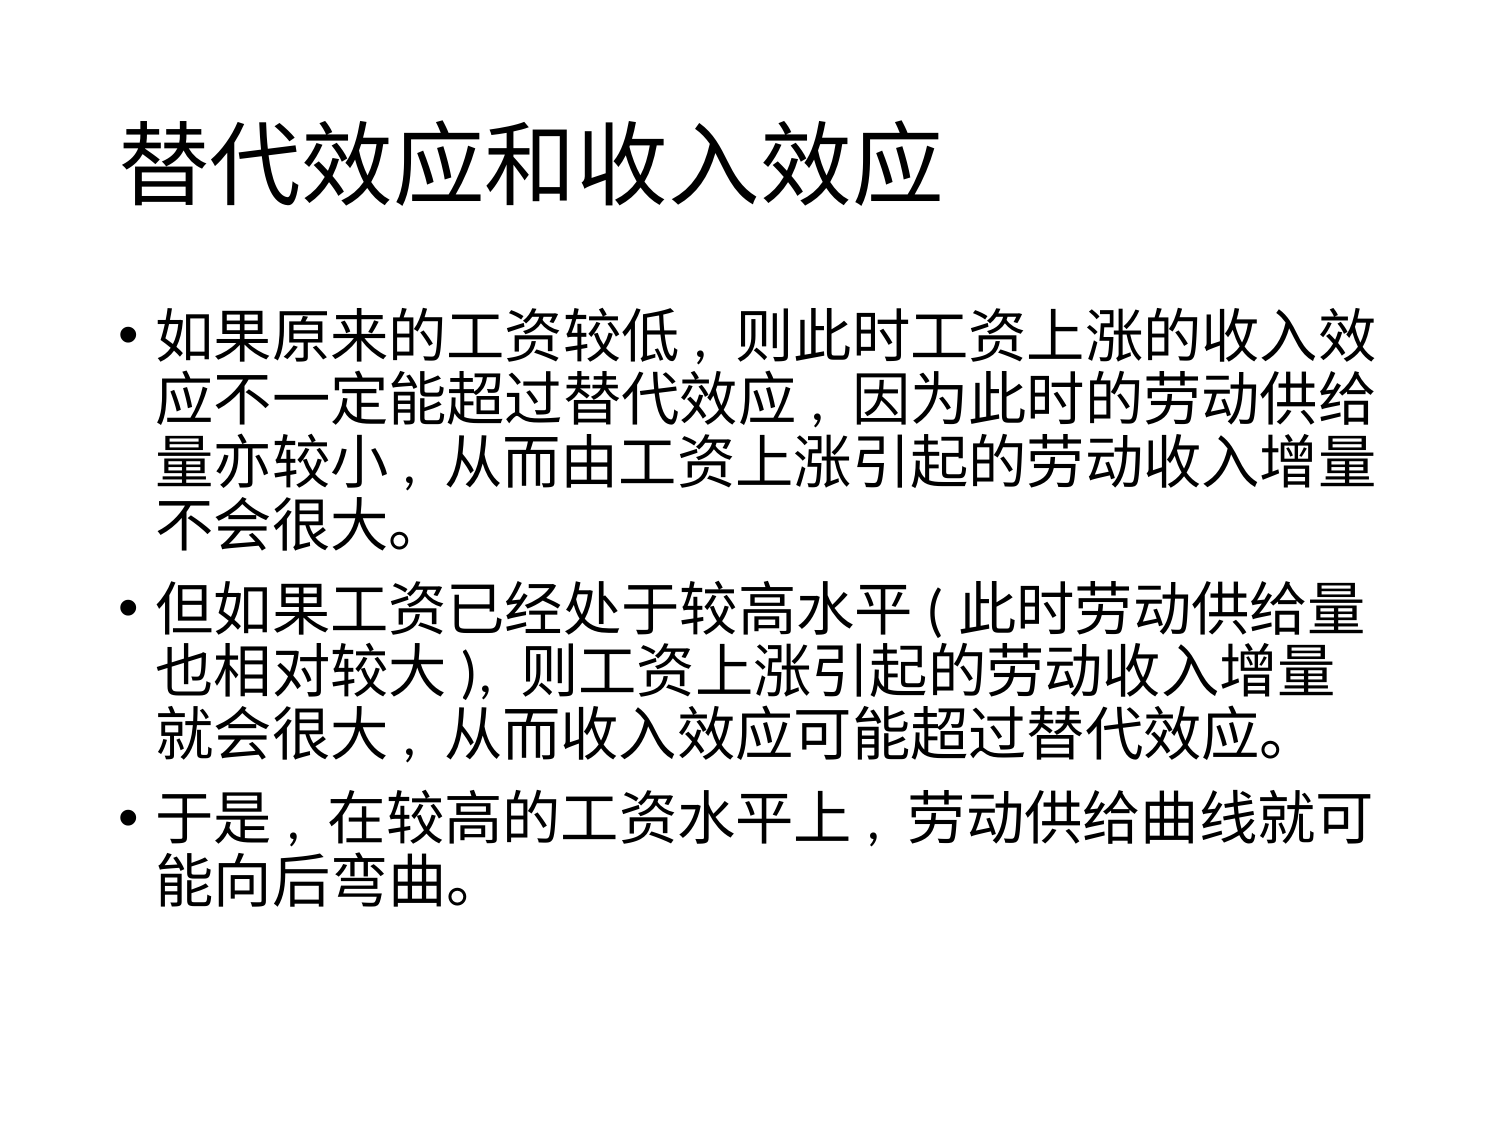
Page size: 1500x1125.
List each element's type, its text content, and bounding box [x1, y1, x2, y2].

title 替代效应和收入效应 [103, 59, 1397, 278]
list 如果原来的工资较低, 则此时工资上涨的收入效应不一定能超过替代效应, 因为此时的劳动供给量亦较小, 从而由工资上涨引起的劳动收入增量不会很大。 但如果工资已经处于较高水平(此时劳动供给量也相对较大), 则工资上涨引起的劳动收入增量就会很大, 从而收入效应可能超过替代效应。 于是, 在较高的工资水平上, 劳动供给曲线就可能向后弯曲。 [103, 299, 1397, 1014]
